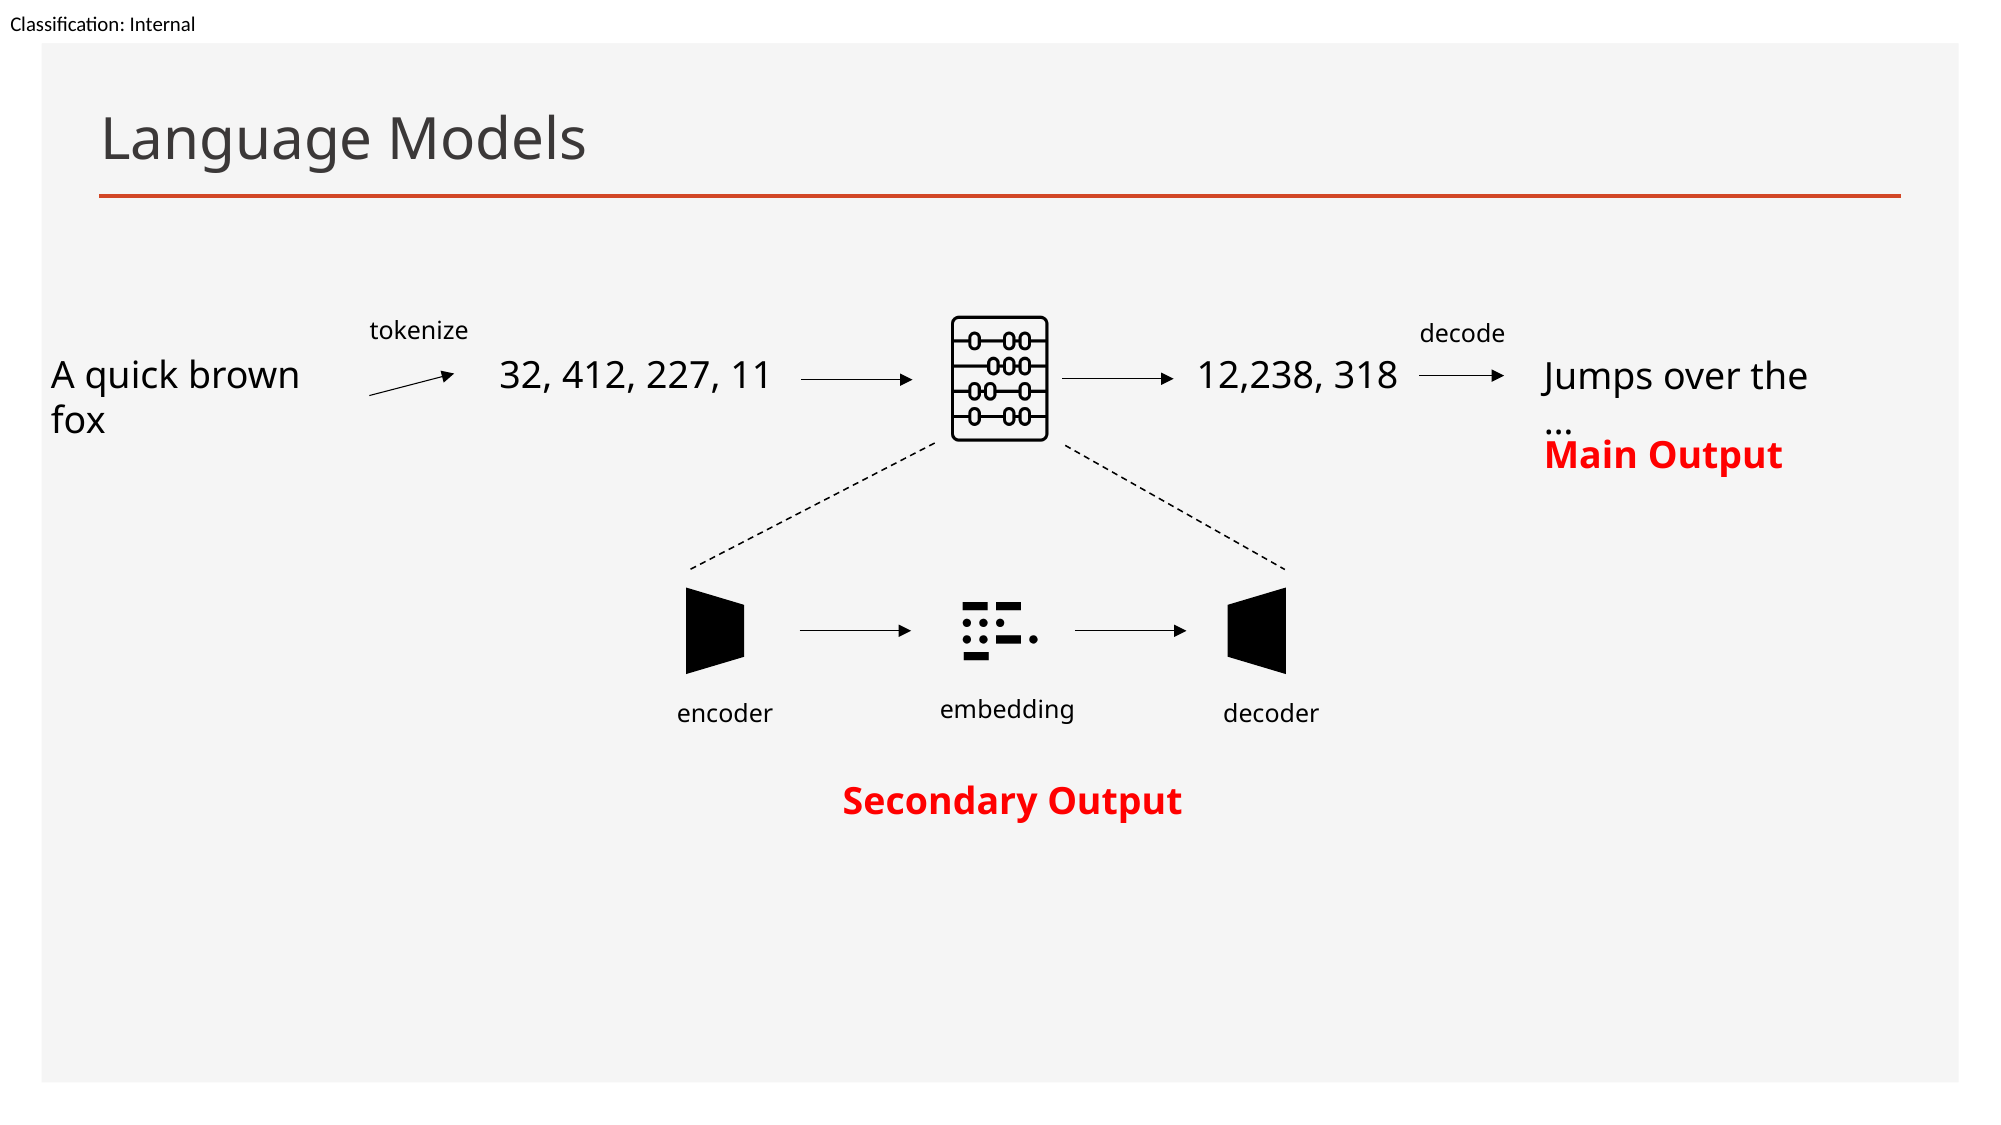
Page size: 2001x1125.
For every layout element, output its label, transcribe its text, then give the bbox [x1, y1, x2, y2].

text_box decode [1404, 309, 1712, 355]
picture [924, 303, 1075, 454]
text_box embedding [924, 686, 1232, 731]
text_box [689, 442, 935, 570]
text_box 12,238, 318 [1181, 343, 1516, 403]
text_box tokenize [354, 307, 662, 353]
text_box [1065, 445, 1285, 570]
text_box Jumps over the … [1529, 344, 1863, 423]
text_box encoder [662, 689, 969, 735]
title Language Models [85, 73, 1214, 179]
text_box 32, 412, 227, 11 [484, 343, 818, 403]
text_box decoder [1208, 689, 1516, 735]
text_box [1227, 587, 1286, 675]
text_box A quick brown fox [36, 343, 370, 448]
picture [950, 581, 1050, 681]
text_box Main Output [1529, 423, 2000, 484]
text_box Secondary Output [827, 769, 1303, 830]
text_box [686, 587, 745, 675]
